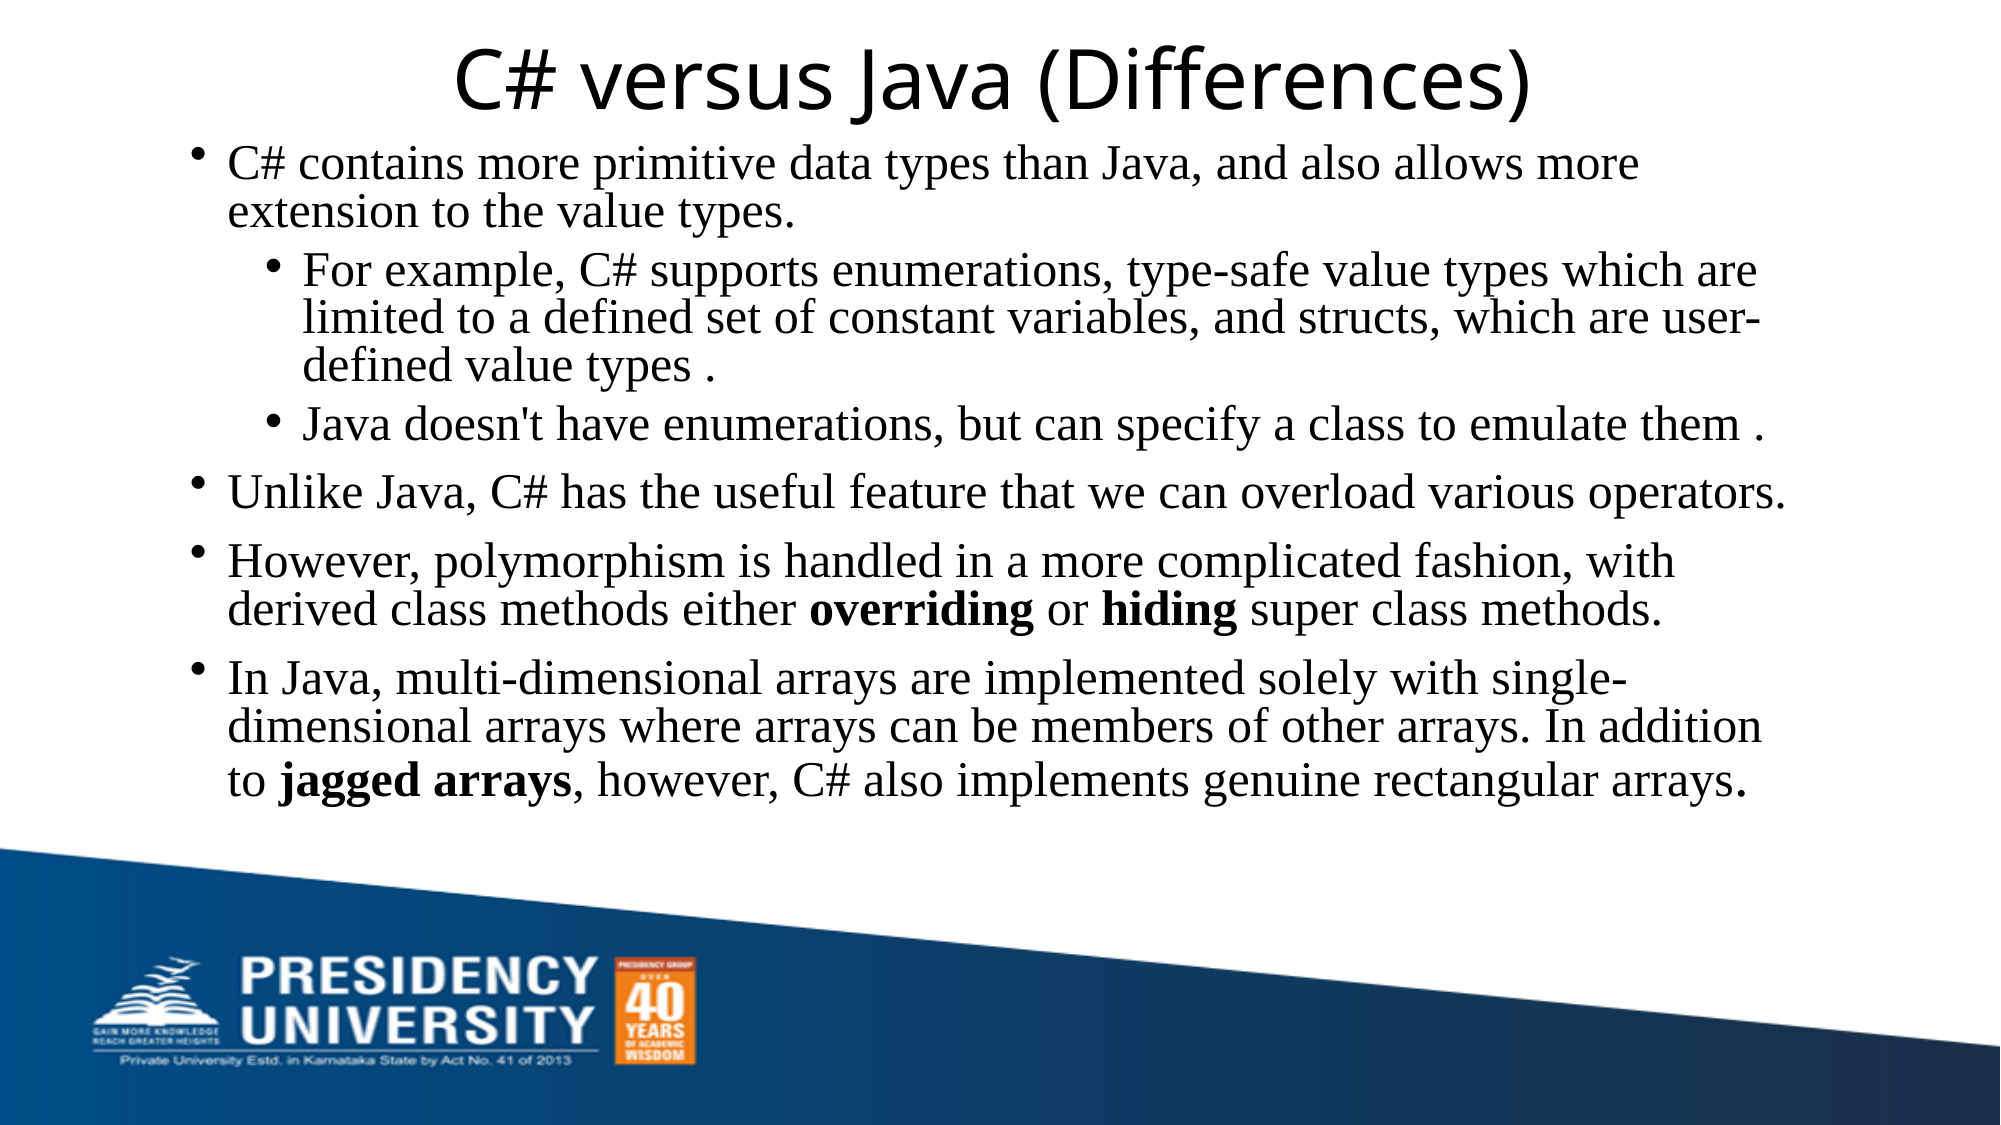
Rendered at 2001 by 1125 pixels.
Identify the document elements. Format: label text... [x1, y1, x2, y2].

list C# contains more primitive data types than Java, and also allows more extension to the value types. For example, C# supports enumerations, type-safe value types which are limited to a defined set of constant variables, and structs, which are user-defined value types . Java doesn't have enumerations, but can specify a class to emulate them . Unlike Java, C# has the useful feature that we can overload various operators. However, polymorphism is handled in a more complicated fashion, with derived class methods either overriding or hiding super class methods. In Java, multi-dimensional arrays are implemented solely with single-dimensional arrays where arrays can be members of other arrays. In addition to jagged arrays, however, C# also implements genuine rectangular arrays. [174, 133, 1813, 1099]
picture [0, 845, 2000, 1125]
title C# versus Java (Differences) [275, 26, 1710, 133]
